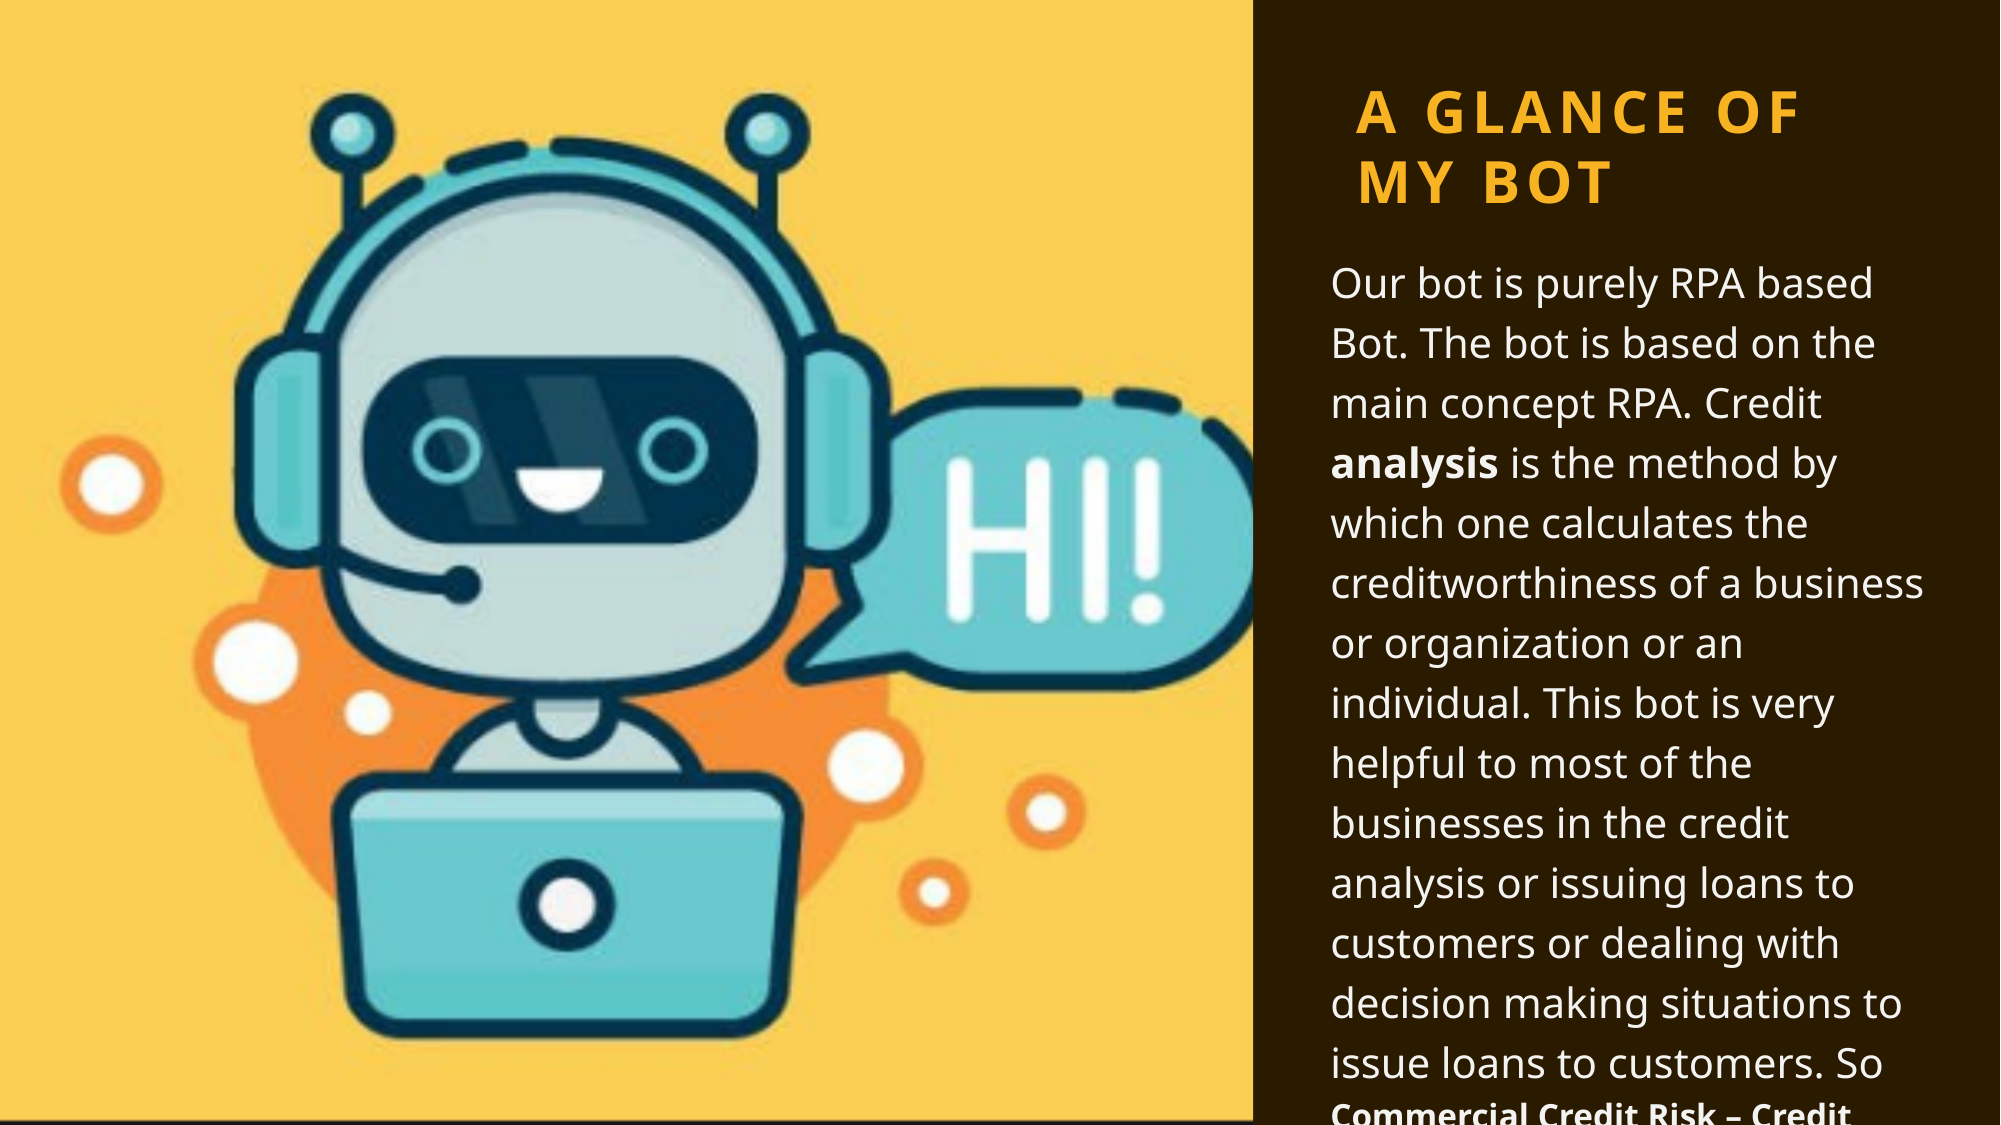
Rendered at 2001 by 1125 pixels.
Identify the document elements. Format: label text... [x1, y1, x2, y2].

list Our bot is purely RPA based Bot. The bot is based on the main concept RPA. Credit analysis is the method by which one calculates the creditworthiness of a business or organization or an individual. This bot is very helpful to most of the businesses in the credit analysis or issuing loans to customers or dealing with decision making situations to issue loans to customers. So Commercial Credit Risk – Credit Analysis is our use case in this RPA theme. [1315, 239, 1964, 1104]
picture [0, 0, 1254, 1125]
title a glance of my bot [1341, 26, 1849, 223]
